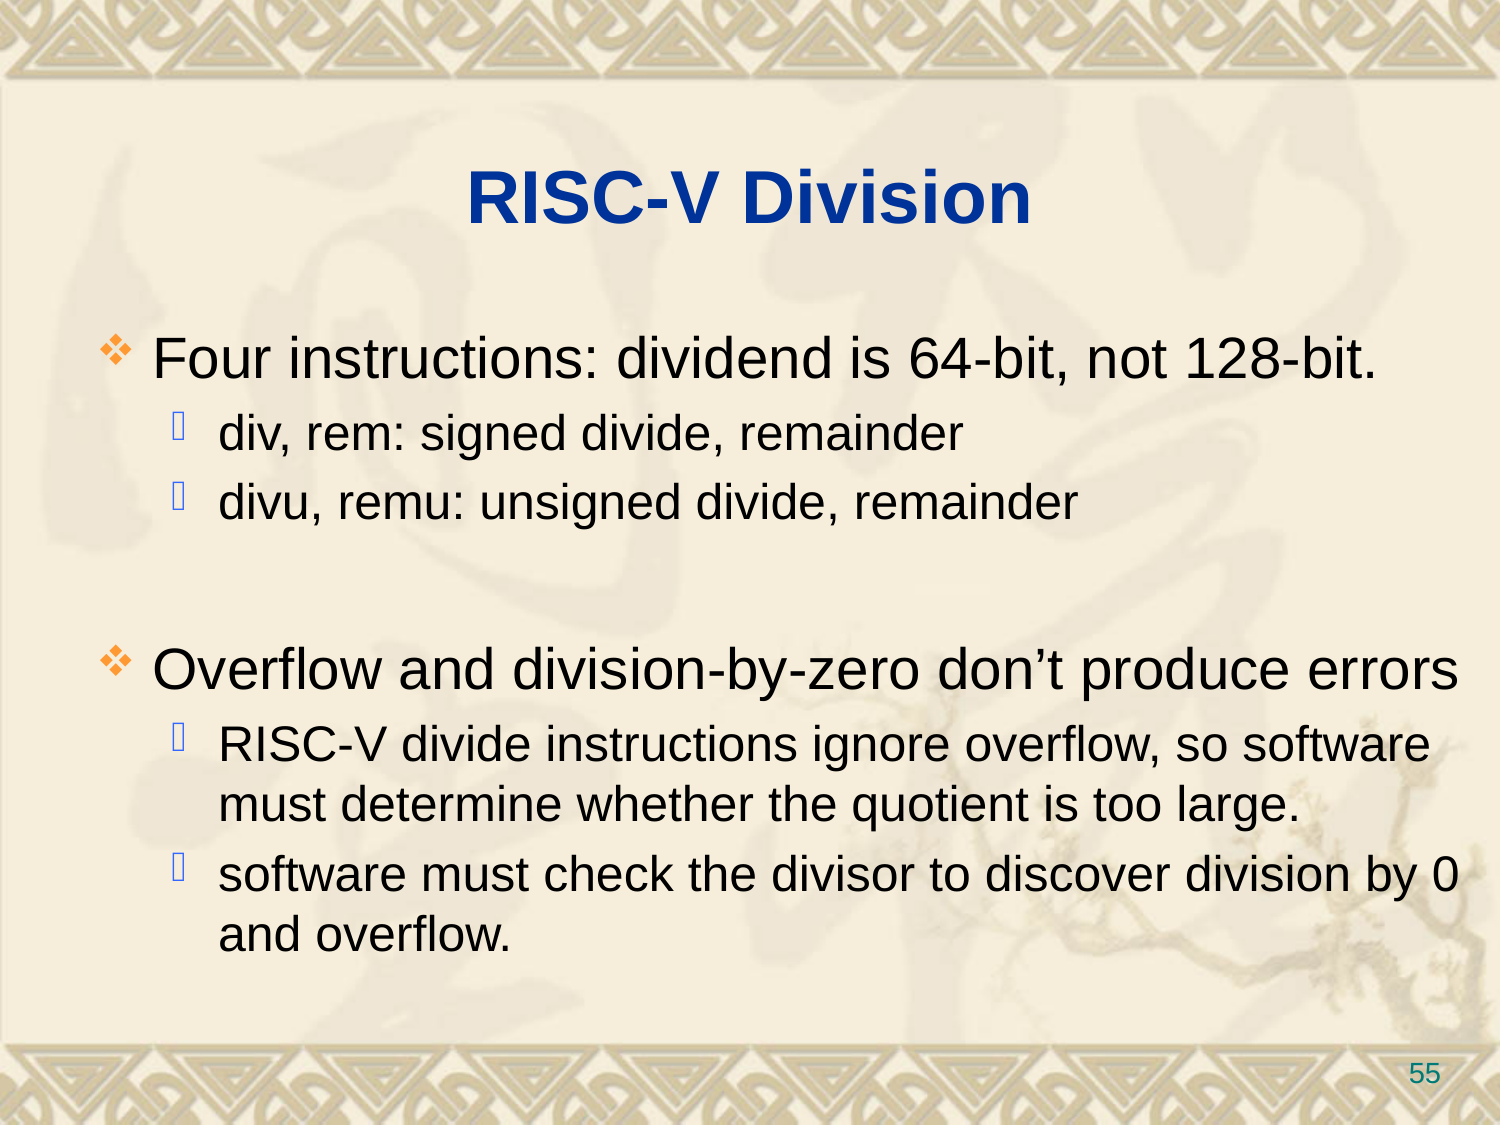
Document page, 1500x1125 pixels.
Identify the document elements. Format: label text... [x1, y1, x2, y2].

slide_number 55 [1080, 1046, 1457, 1125]
picture [0, 0, 1500, 1125]
title RISC-V Division [49, 99, 1451, 288]
list Four instructions: dividend is 64-bit, not 128-bit. div, rem: signed divide, remainder divu, remu: unsigned divide, remainder Overflow and division-by-zero don’t produce errors RISC-V divide instructions ignore overflow, so software must determine whether the quotient is too large. software must check the divisor to discover division by 0 and overflow. [81, 312, 1483, 1001]
